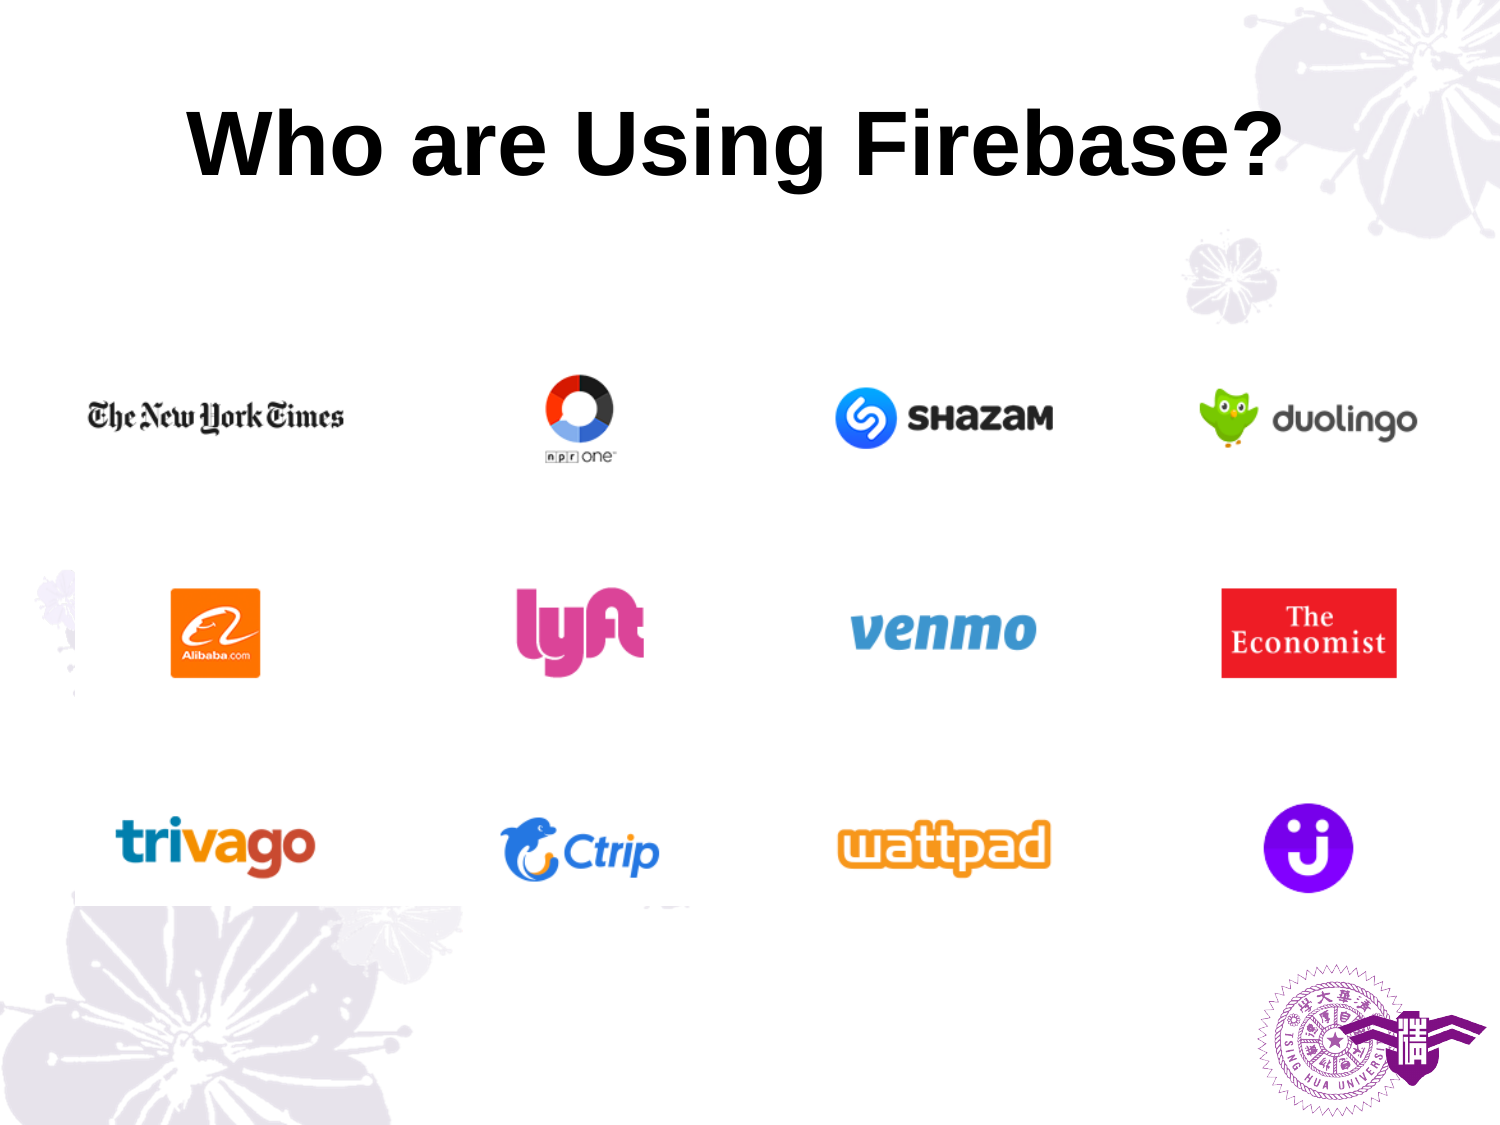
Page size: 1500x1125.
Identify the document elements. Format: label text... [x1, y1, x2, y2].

picture [0, 0, 1500, 1125]
title Who are Using Firebase? [75, 45, 1425, 233]
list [74, 361, 1426, 906]
